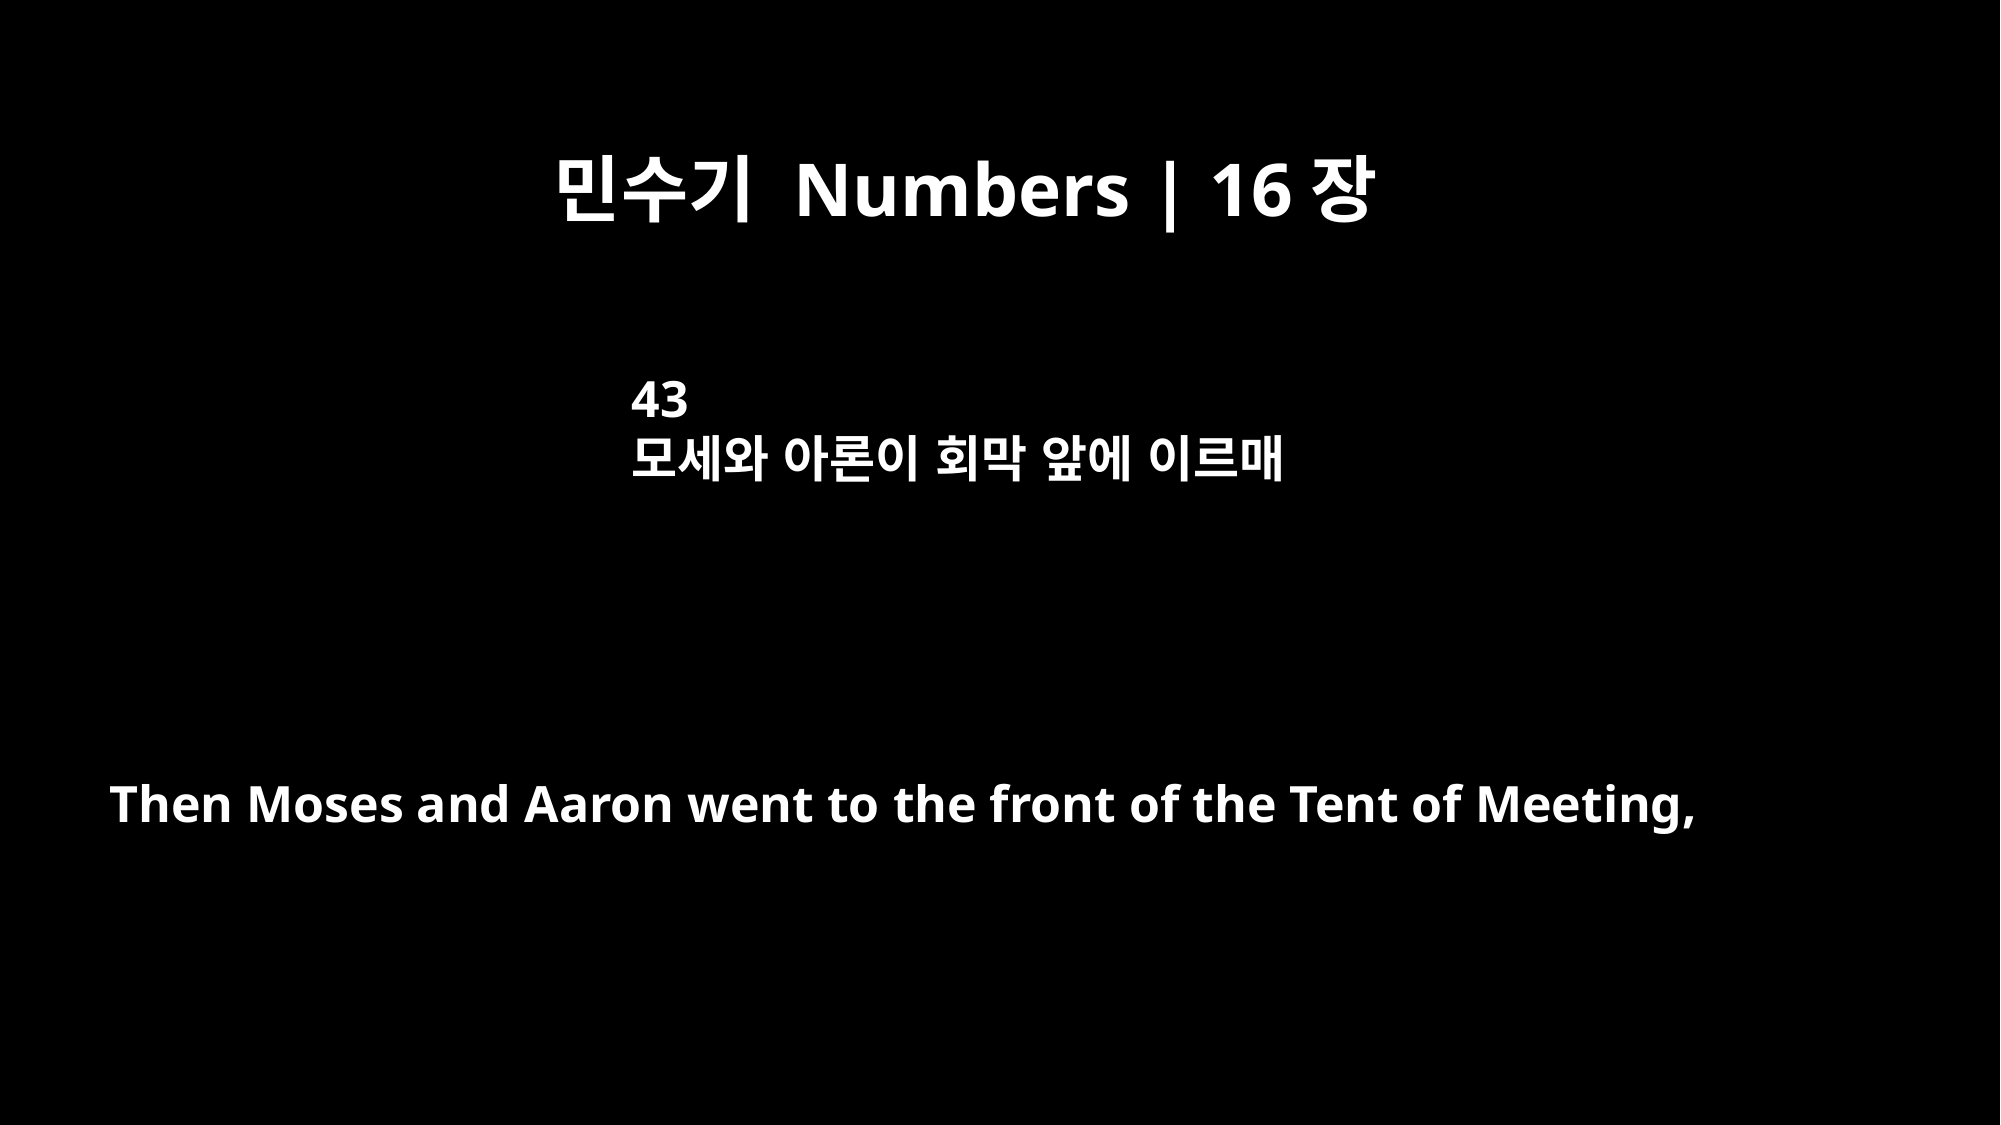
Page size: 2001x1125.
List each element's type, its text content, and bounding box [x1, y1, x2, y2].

text_box 43 모세와 아론이 회막 앞에 이르매 [616, 359, 1301, 495]
text_box 민수기 Numbers | 16장 [538, 136, 1393, 239]
text_box Then Moses and Aaron went to the front of the Tent of Meeting, [94, 764, 1713, 840]
